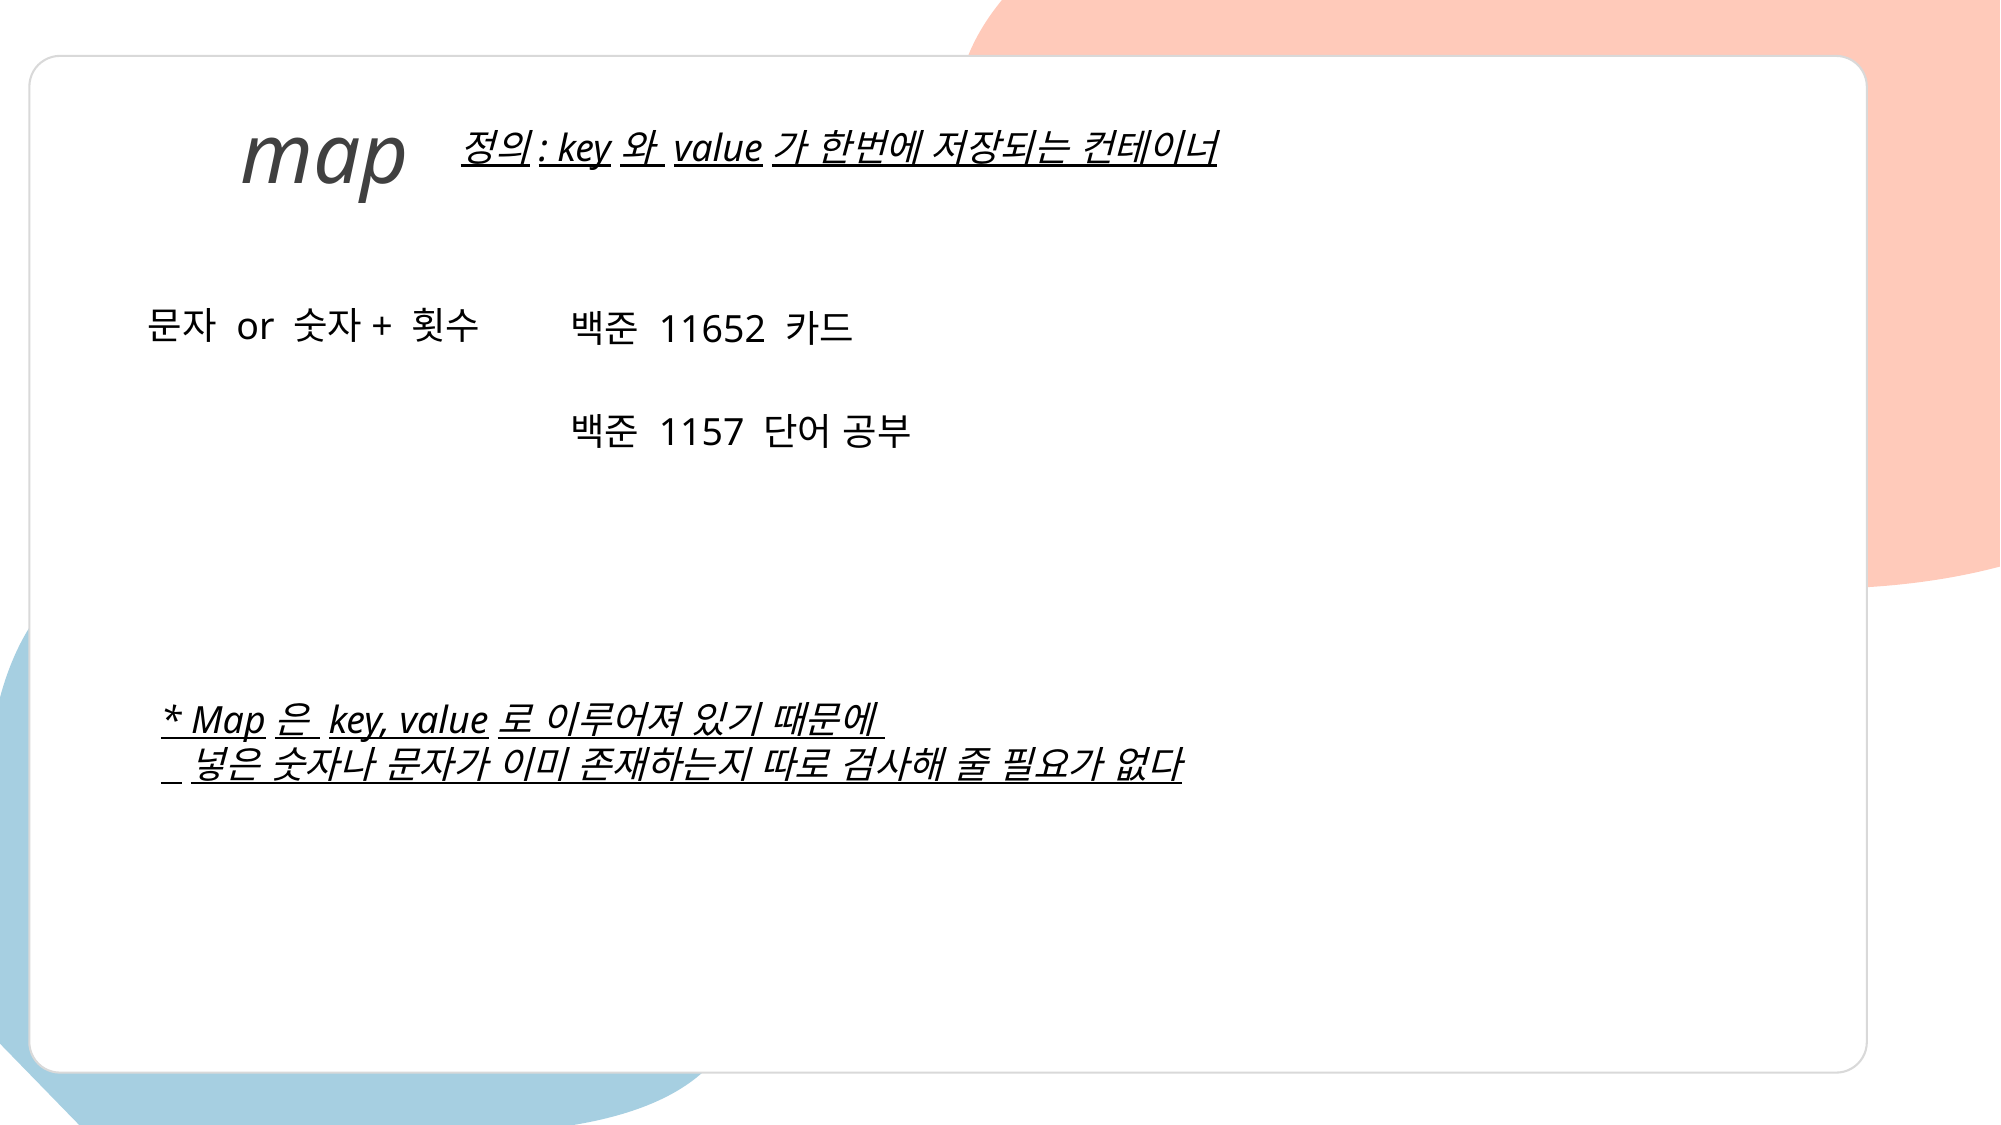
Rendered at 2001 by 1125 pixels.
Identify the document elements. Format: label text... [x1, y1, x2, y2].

text_box 백준 11652 카드 [555, 297, 1016, 357]
text_box * Map은 key, value로 이루어져 있기 때문에 넣은 숫자나 문자가 이미 존재하는지 따로 검사해 줄 필요가 없다 [145, 688, 2000, 794]
text_box [967, 0, 2000, 589]
text_box 문자 or 숫자+ 횟수 [133, 294, 810, 355]
text_box [0, 627, 703, 1125]
text_box map [225, 42, 462, 208]
text_box 백준 1157 단어 공부 [555, 400, 1016, 461]
text_box 정의: key와 value가 한번에 저장되는 컨테이너 [445, 116, 1537, 176]
text_box [28, 54, 1868, 1074]
